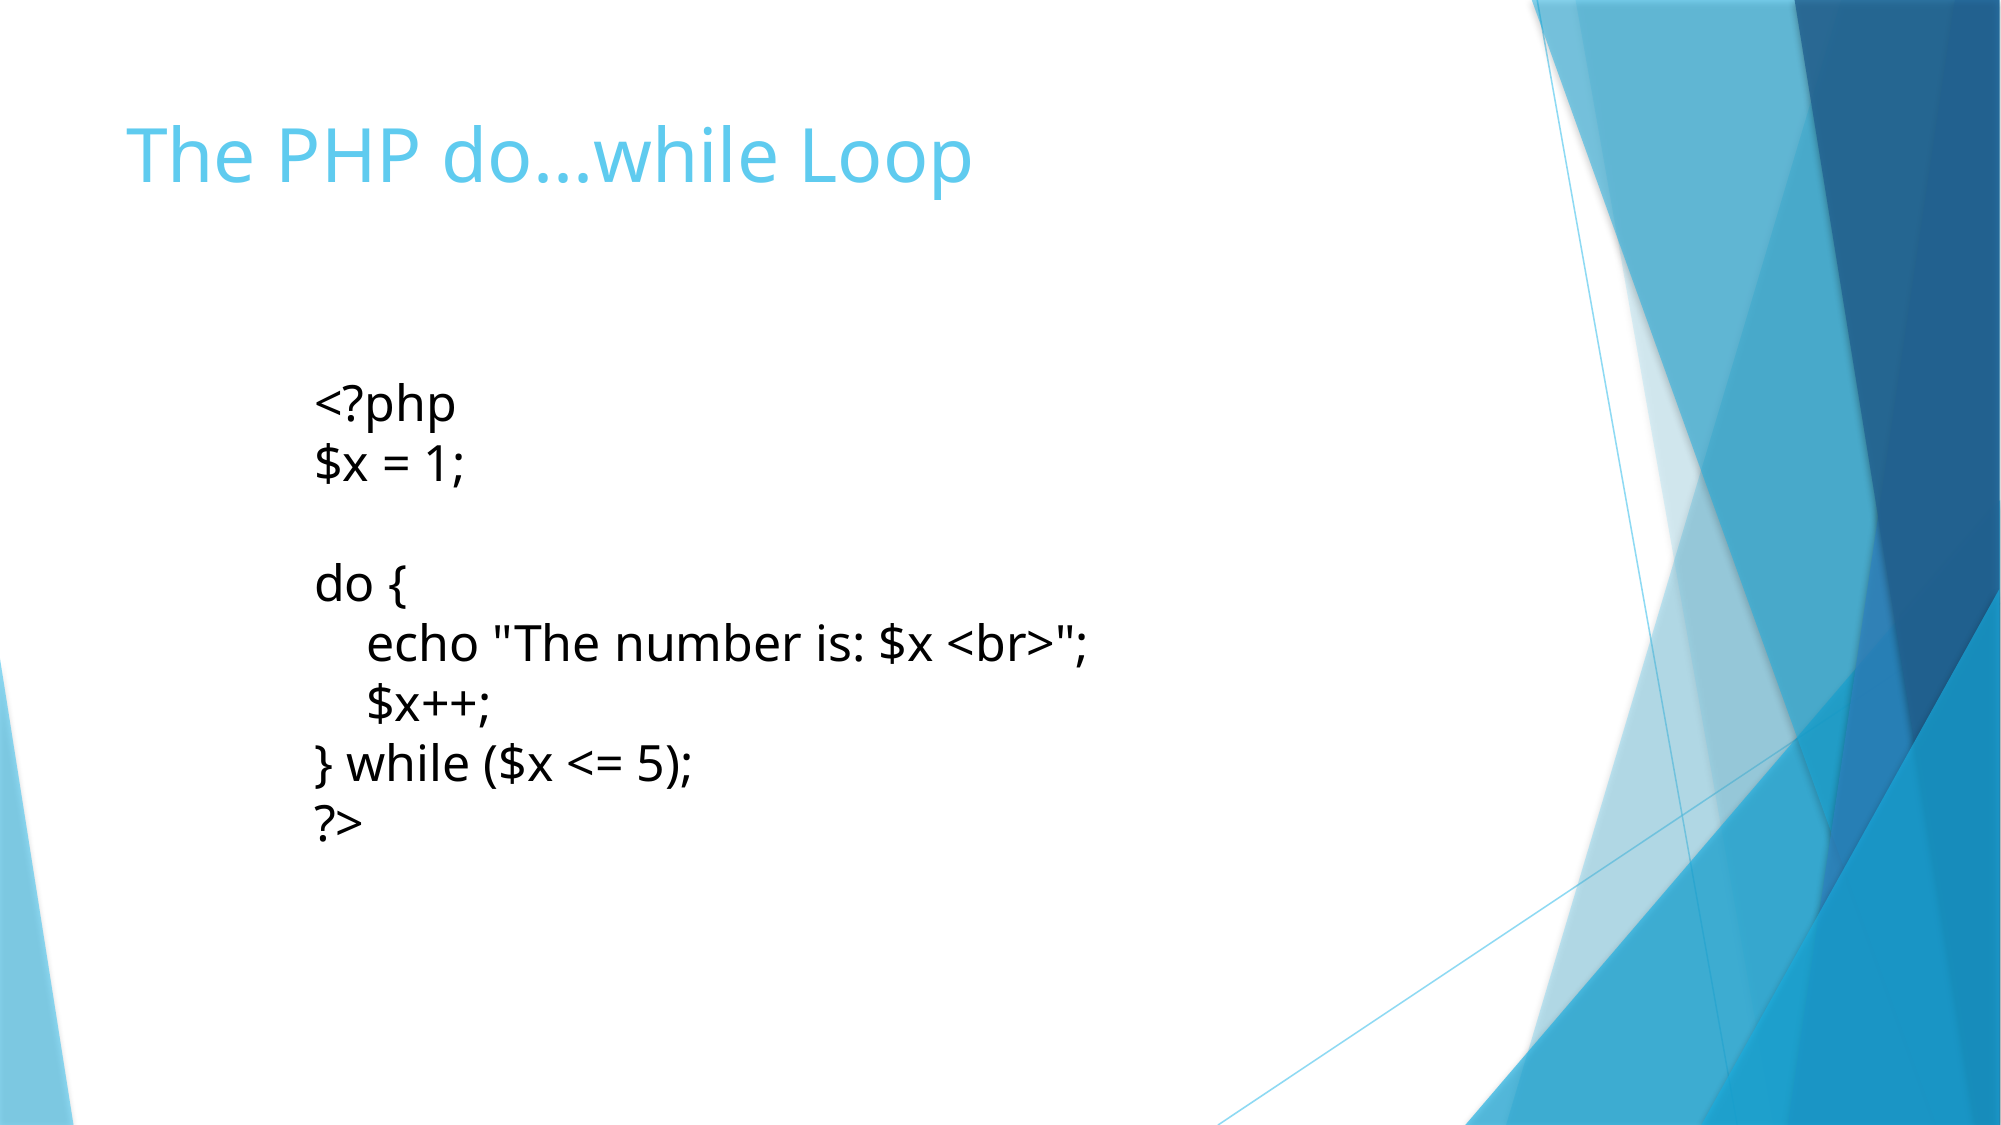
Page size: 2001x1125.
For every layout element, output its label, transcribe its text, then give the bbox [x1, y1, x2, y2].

title The PHP do...while Loop [111, 99, 1522, 317]
text_box <?php $x = 1; do { echo "The number is: $x <br>"; $x++; } while ($x <= 5); ?> [299, 364, 1300, 859]
